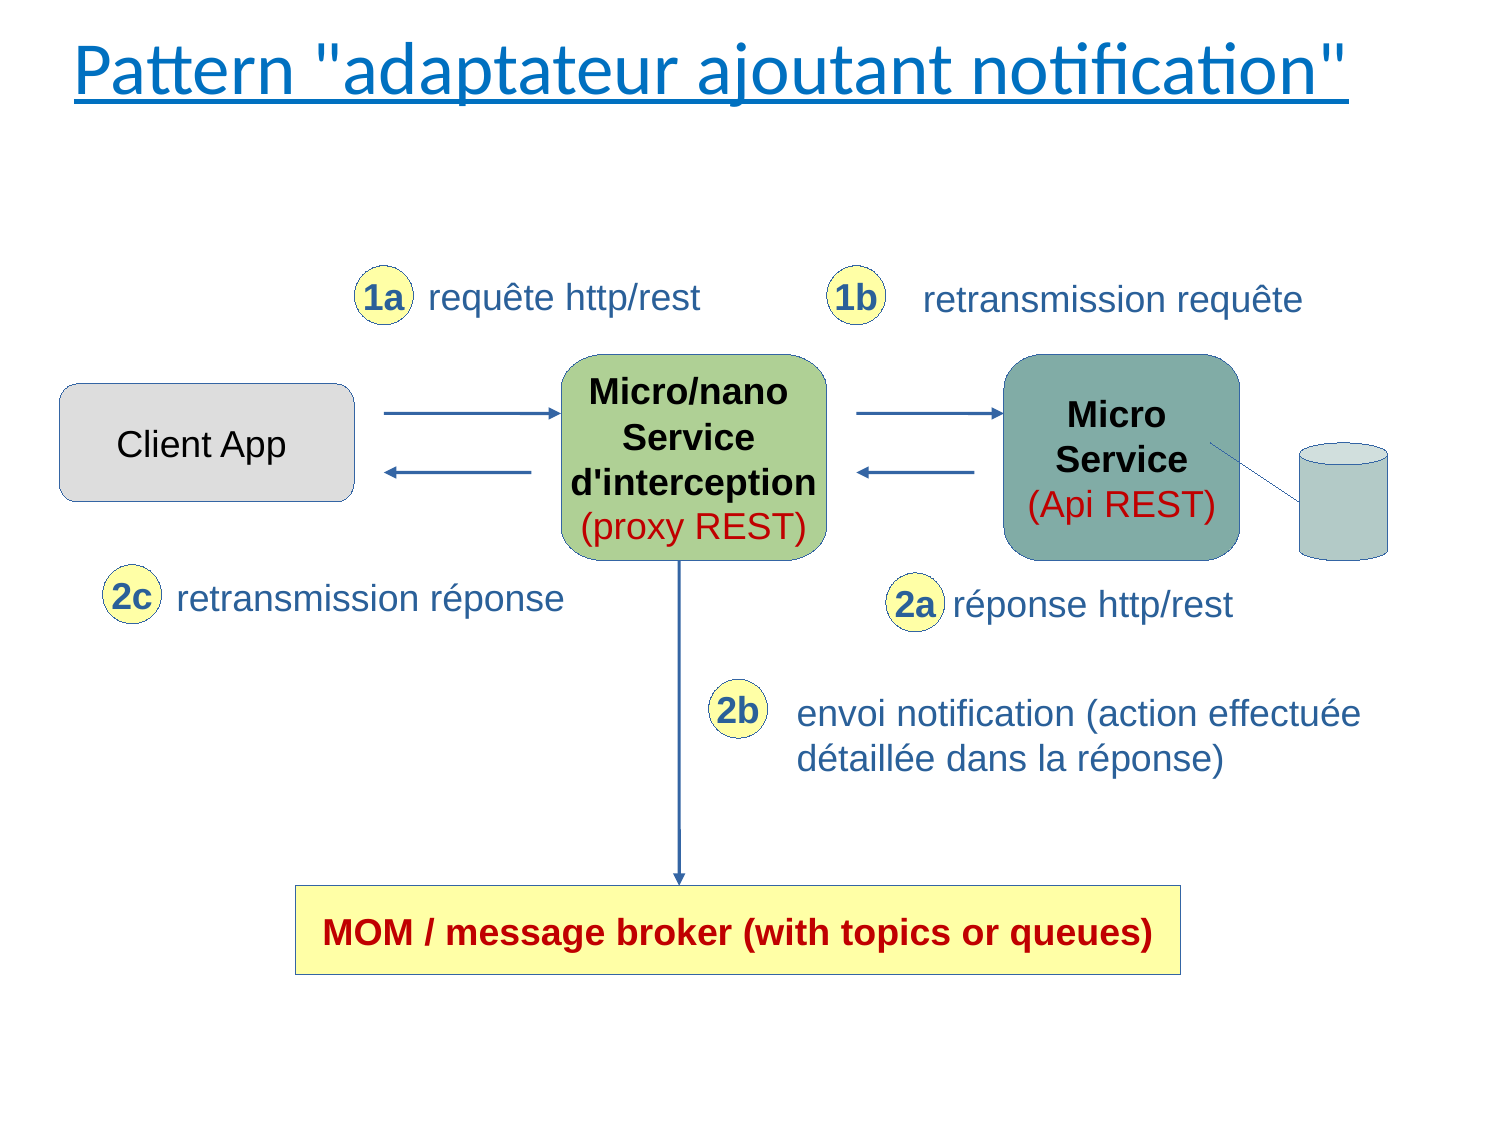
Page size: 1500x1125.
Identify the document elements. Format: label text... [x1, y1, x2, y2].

text_box [856, 407, 1004, 420]
text_box retransmission réponse [161, 566, 591, 624]
text_box [672, 561, 686, 886]
text_box 1a [354, 265, 413, 325]
text_box retransmission requête [908, 267, 1329, 325]
text_box Micro/nano Service d'interception (proxy REST) [561, 354, 827, 561]
text_box réponse http/rest [937, 572, 1249, 630]
text_box 2c [102, 564, 161, 624]
text_box Micro Service (Api REST) [1003, 354, 1240, 561]
text_box [383, 466, 532, 479]
text_box 1b [826, 265, 886, 325]
text_box requête http/rest [413, 265, 716, 323]
text_box 2b [708, 679, 768, 739]
text_box envoi notification (action effectuée détaillée dans la réponse) [781, 681, 1377, 781]
text_box MOM / message broker (with topics or queues) [295, 885, 1181, 975]
text_box 2a [885, 572, 937, 632]
text_box [856, 466, 975, 479]
text_box Pattern "adaptateur ajoutant notification" [59, 12, 1477, 148]
text_box Client App [59, 383, 355, 502]
text_box [383, 407, 562, 420]
text_box [1299, 442, 1388, 561]
